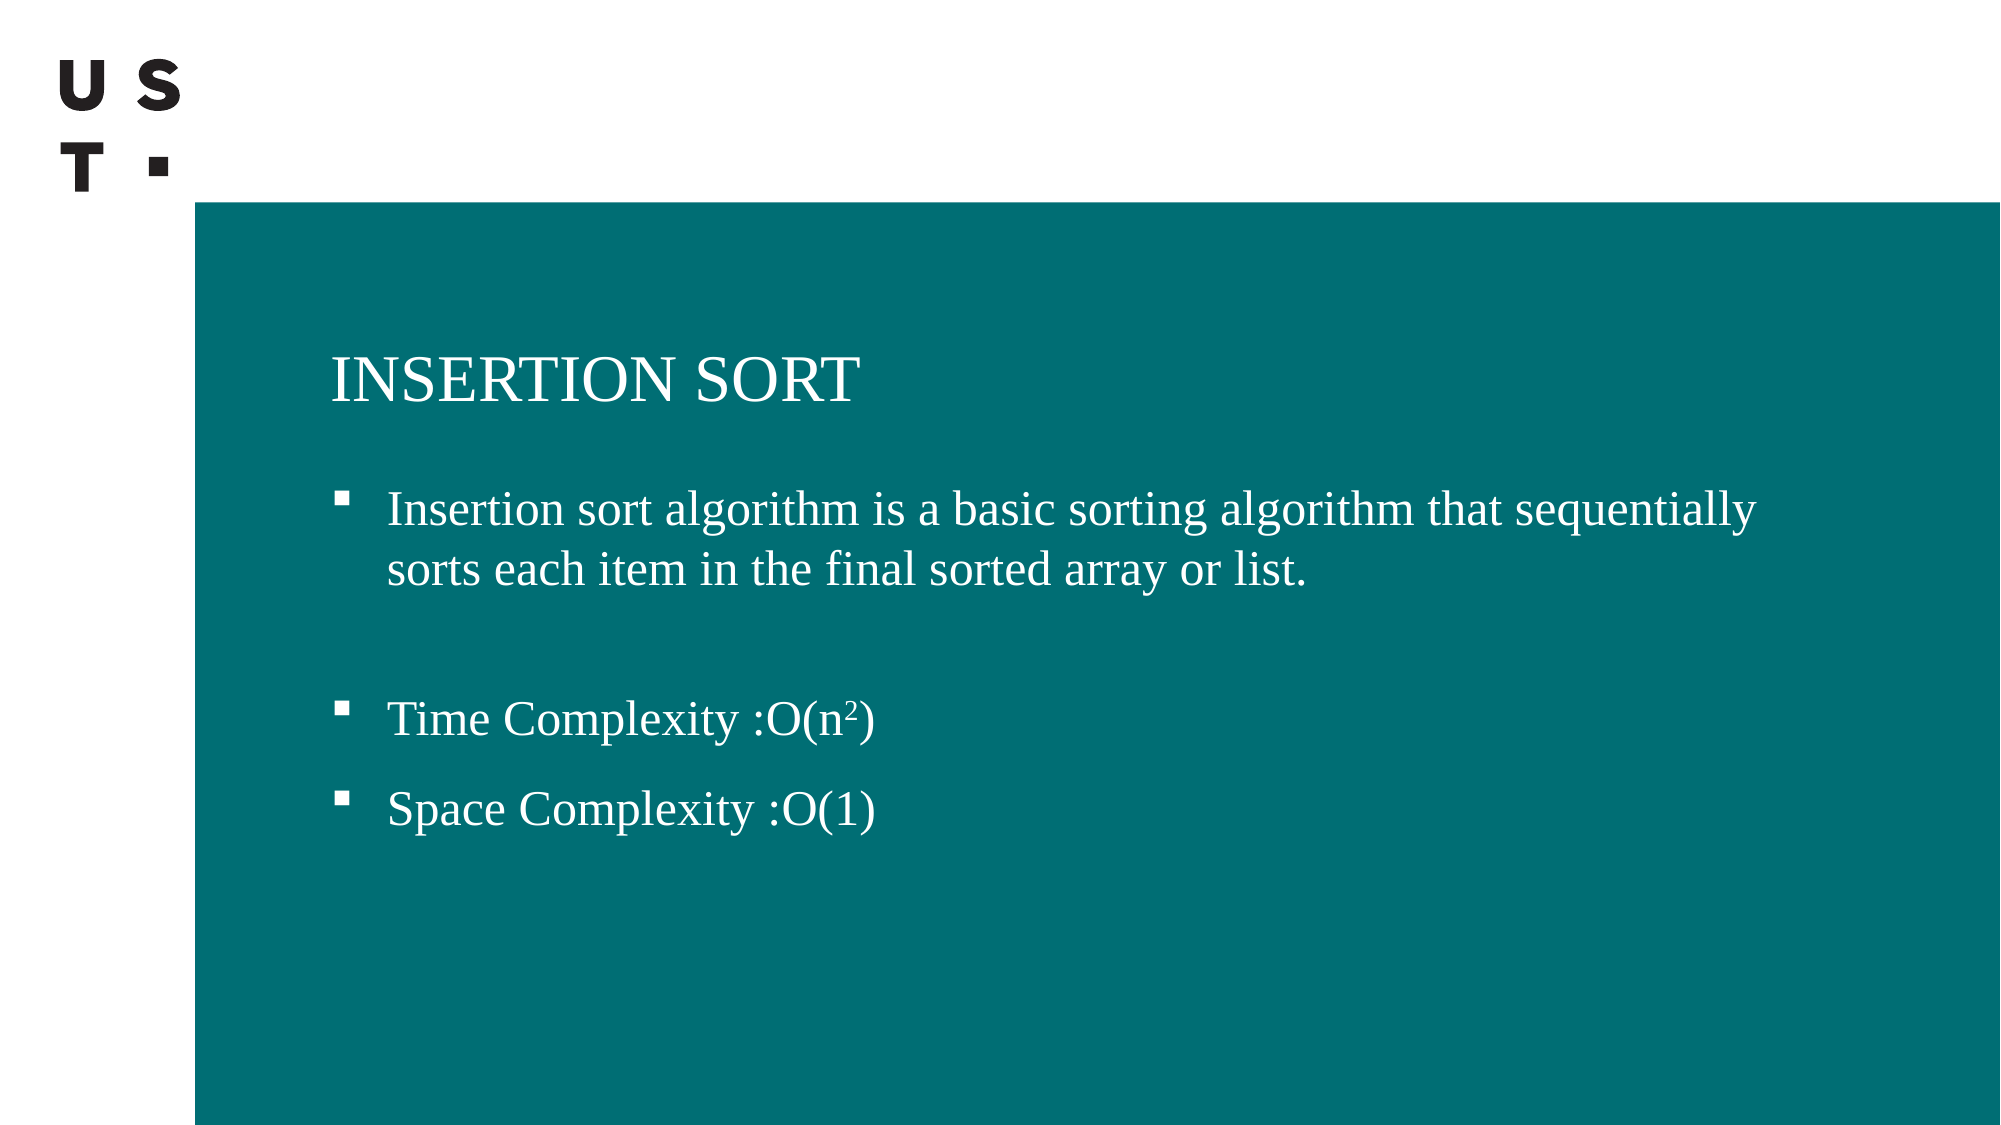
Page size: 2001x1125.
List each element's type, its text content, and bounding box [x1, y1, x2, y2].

subtitle Insertion sort algorithm is a basic sorting algorithm that sequentially sorts each item in the final sorted array or list. Time Complexity :O(n2) Space Complexity :O(1) [330, 475, 1841, 997]
title INSERTION SORT [330, 260, 1705, 417]
